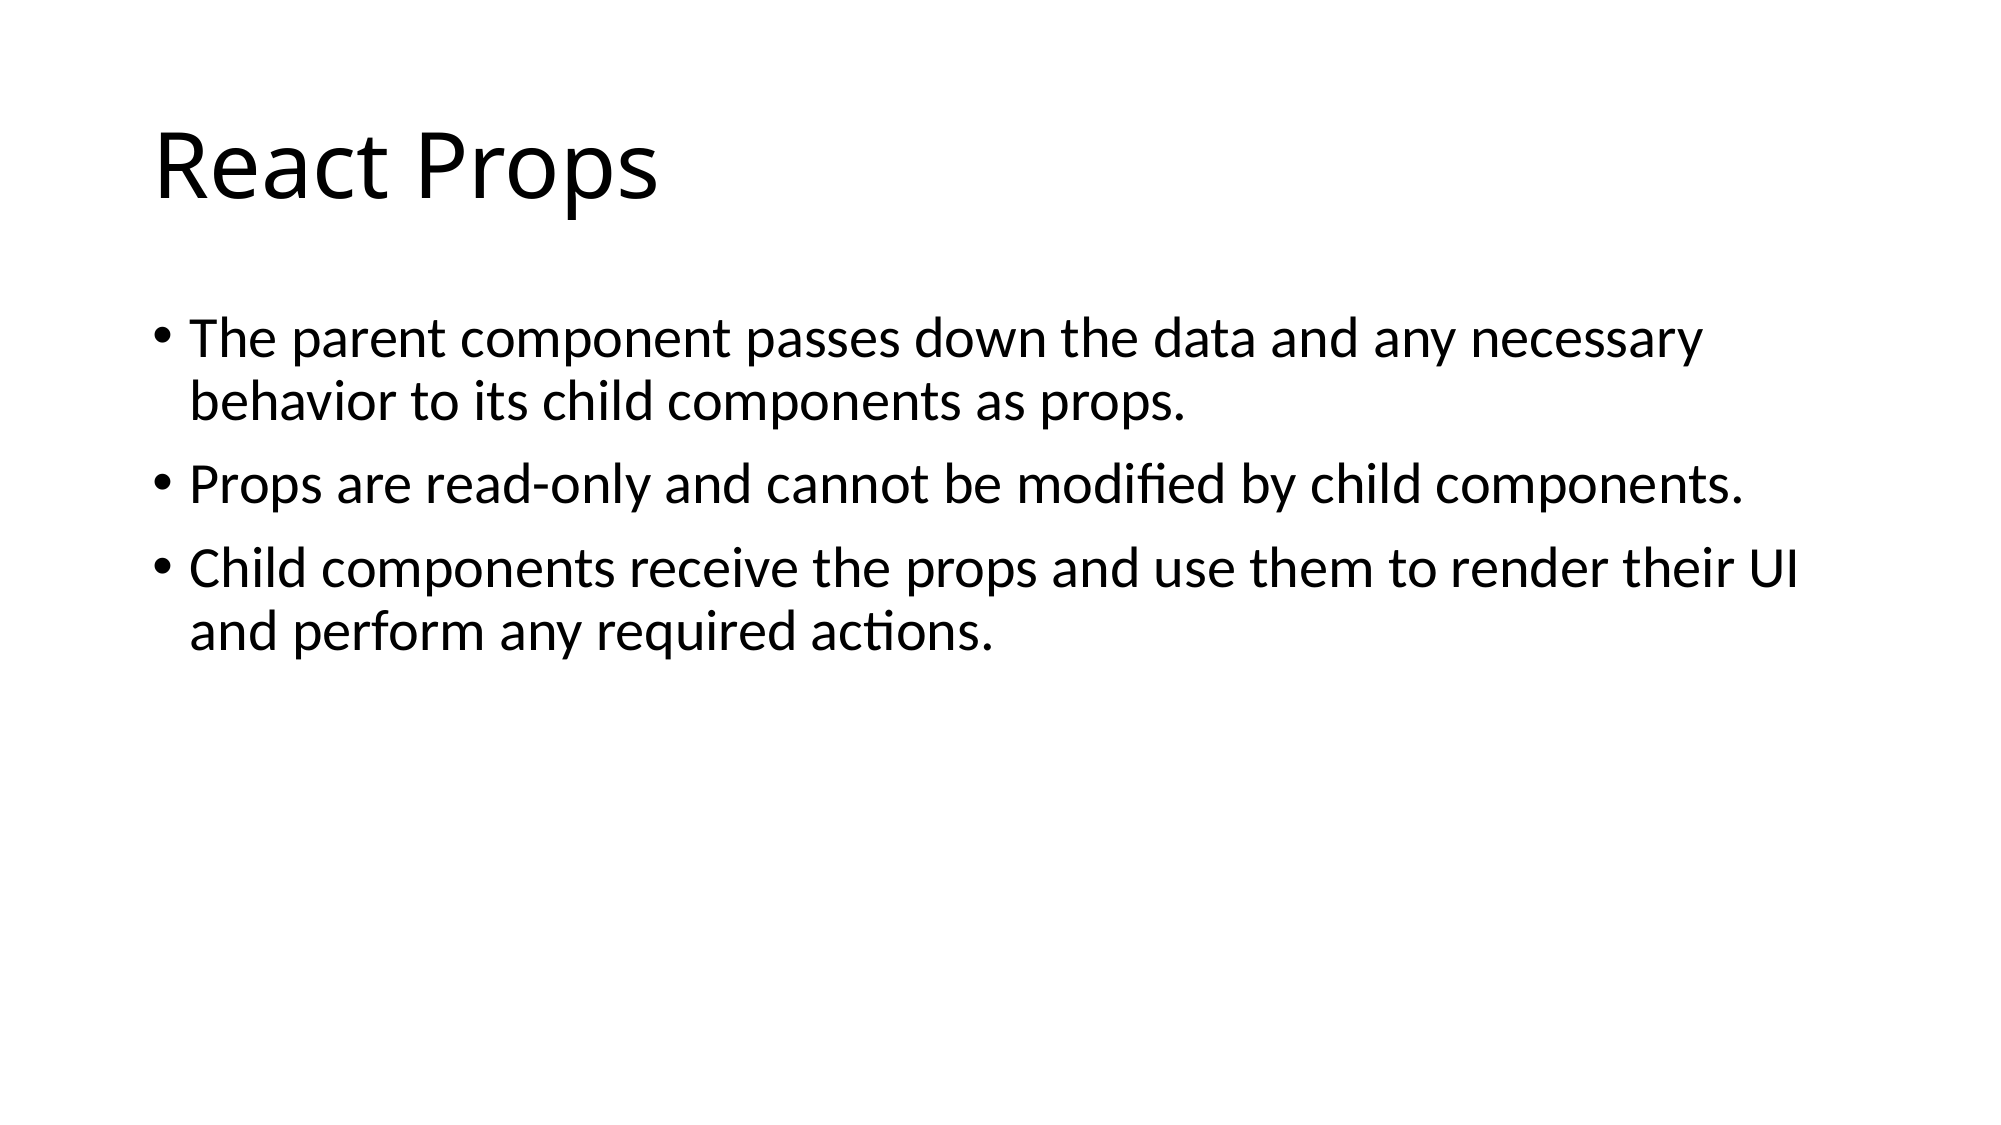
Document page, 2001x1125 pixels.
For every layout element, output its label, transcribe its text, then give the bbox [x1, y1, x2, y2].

list The parent component passes down the data and any necessary behavior to its child components as props. Props are read-only and cannot be modified by child components. Child components receive the props and use them to render their UI and perform any required actions. [137, 299, 1863, 1014]
title React Props [137, 59, 1863, 278]
